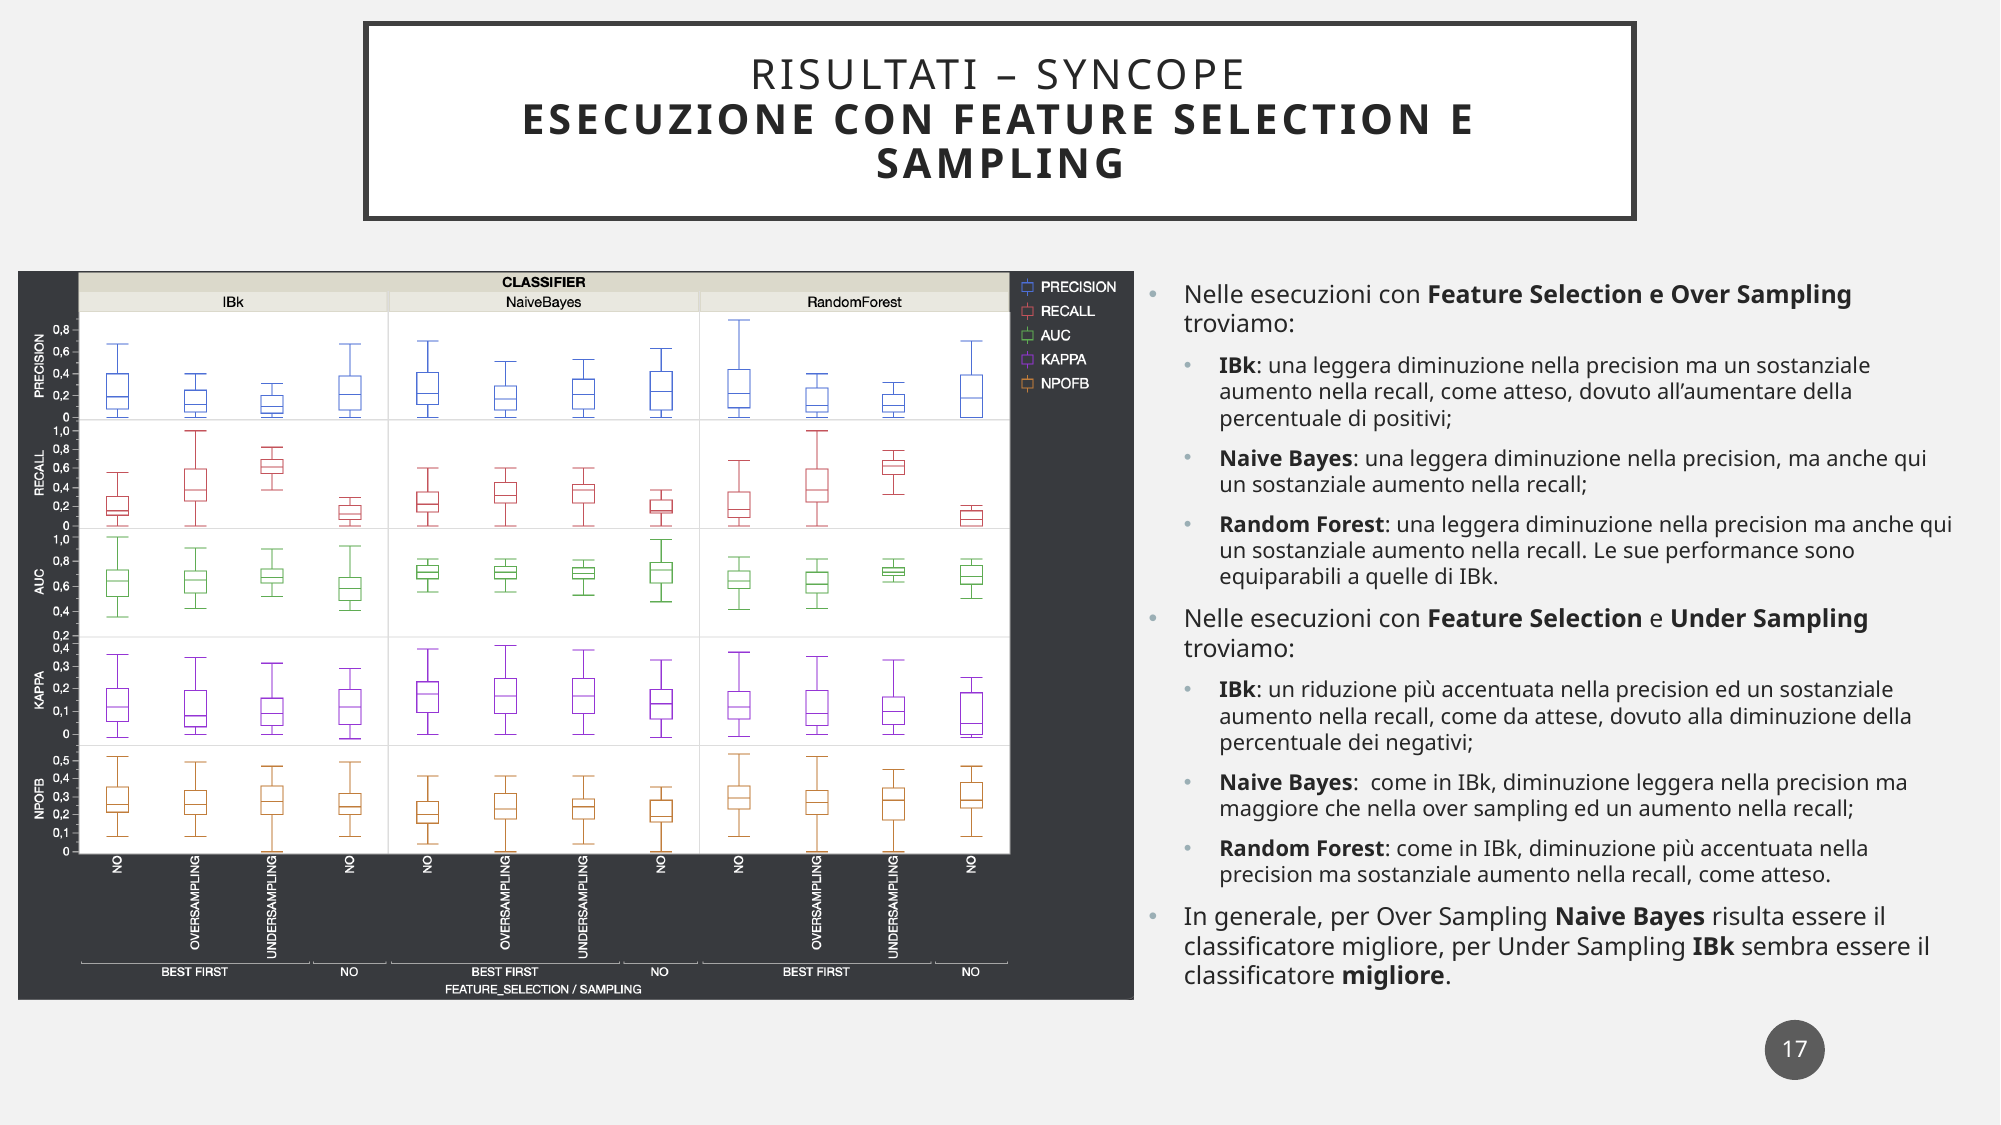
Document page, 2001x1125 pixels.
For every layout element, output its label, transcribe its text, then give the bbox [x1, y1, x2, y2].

title Risultati – syncope esecuzione CON FEATURE SELECTION e SAMPLING [363, 21, 1637, 221]
picture [18, 271, 1134, 1000]
slide_number 17 [1764, 1019, 1825, 1080]
text_box Nelle esecuzioni con Feature Selection e Over Sampling troviamo: IBk: una leggera diminuzione nella precision ma un sostanziale aumento nella recall, come atteso, dovuto all’aumentare della percentuale di positivi; Naive Bayes: una leggera diminuzione nella precision, ma anche qui un sostanziale aumento nella recall; Random Forest: una leggera diminuzione nella precision ma anche qui un sostanziale aumento nella recall. Le sue performance sono equiparabili a quelle di IBk. Nelle esecuzioni con Feature Selection e Under Sampling troviamo: IBk: un riduzione più accentuata nella precision ed un sostanziale aumento nella recall, come da attese, dovuto alla diminuzione della percentuale dei negativi; Naive Bayes: come in IBk, diminuzione leggera nella precision ma maggiore che nella over sampling ed un aumento nella recall; Random Forest: come in IBk, diminuzione più accentuata nella precision ma sostanziale aumento nella recall, come atteso. In generale, per Over Sampling Naive Bayes risulta essere il classificatore migliore, per Under Sampling IBk sembra essere il classificatore migliore. [1134, 271, 1974, 1000]
